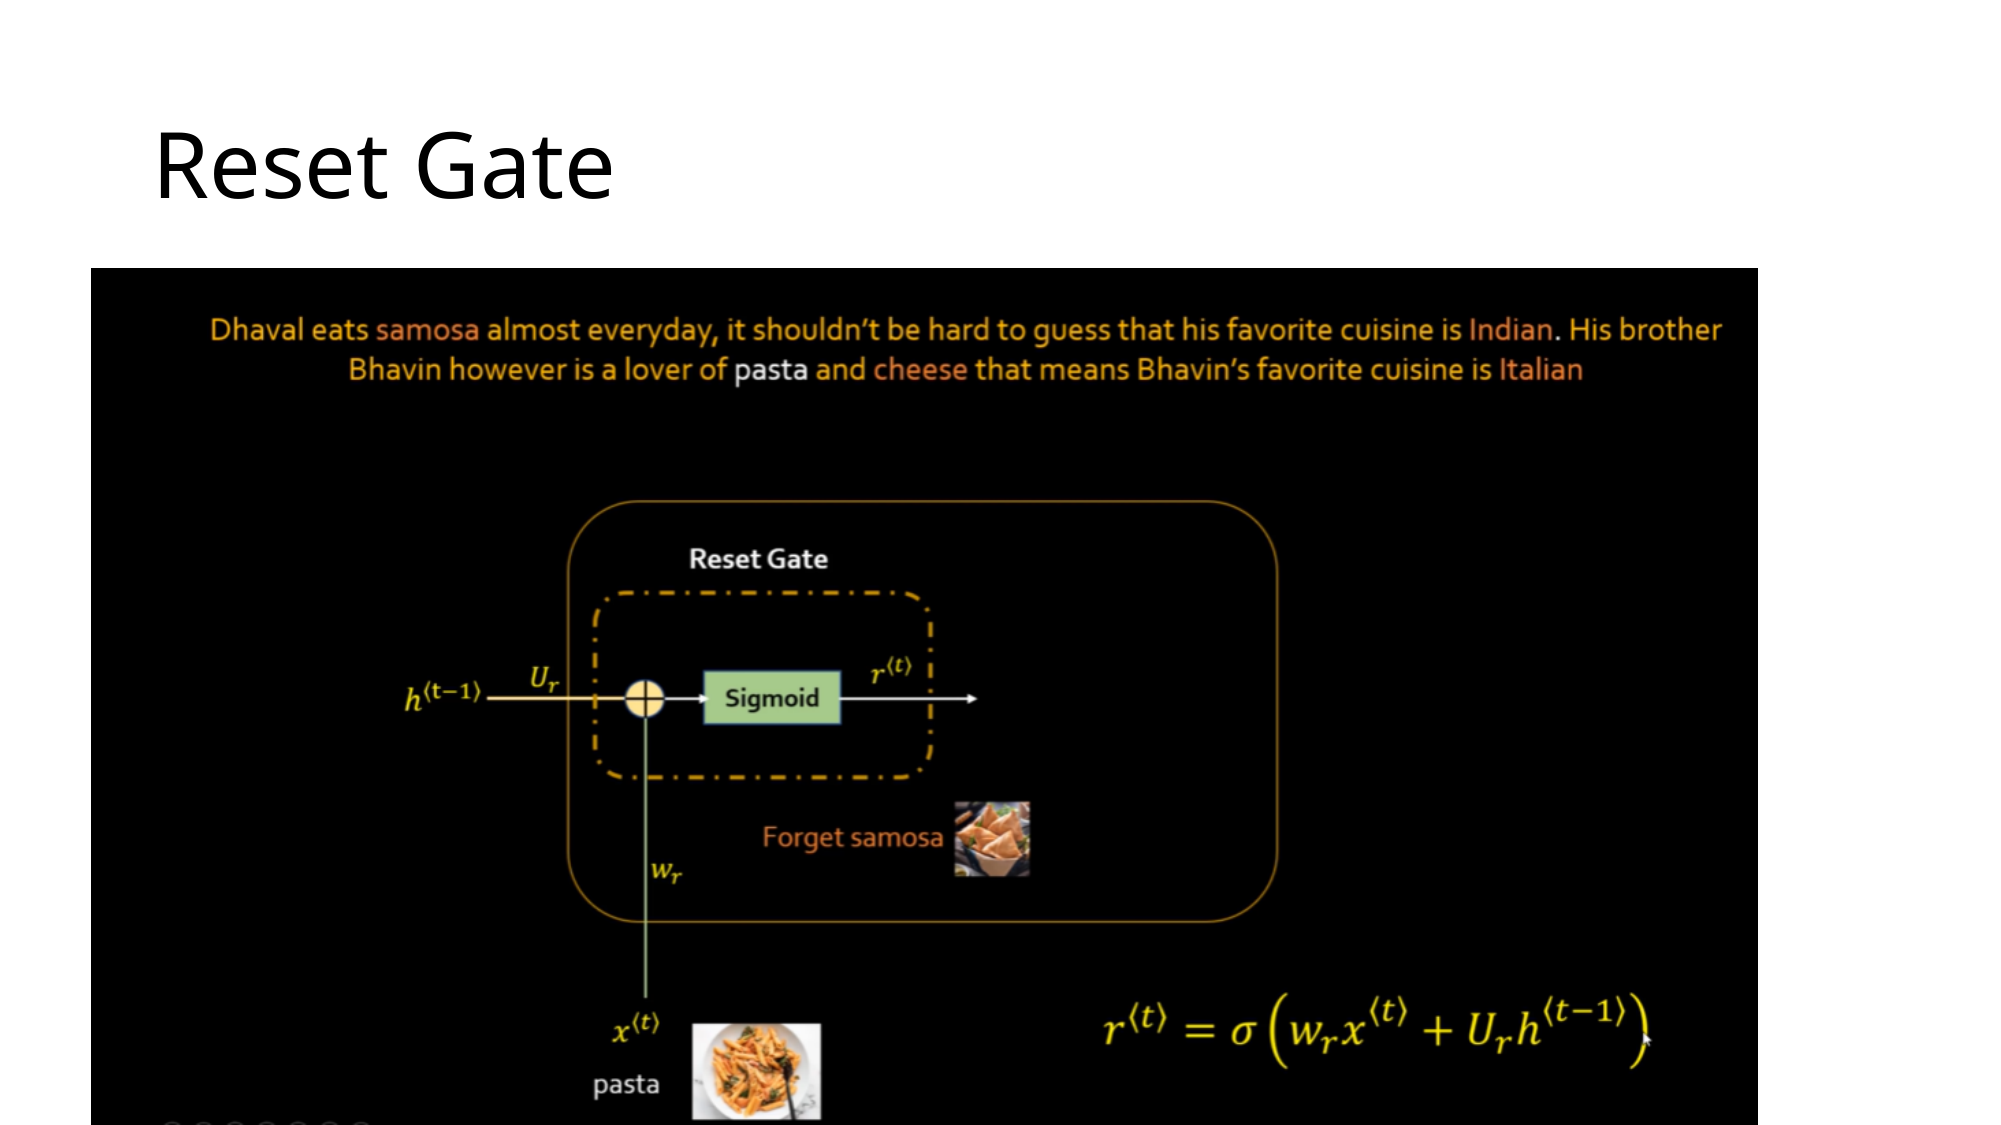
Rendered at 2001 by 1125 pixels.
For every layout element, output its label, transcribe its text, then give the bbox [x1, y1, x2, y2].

picture [91, 268, 1758, 1125]
title Reset Gate [137, 59, 1863, 278]
